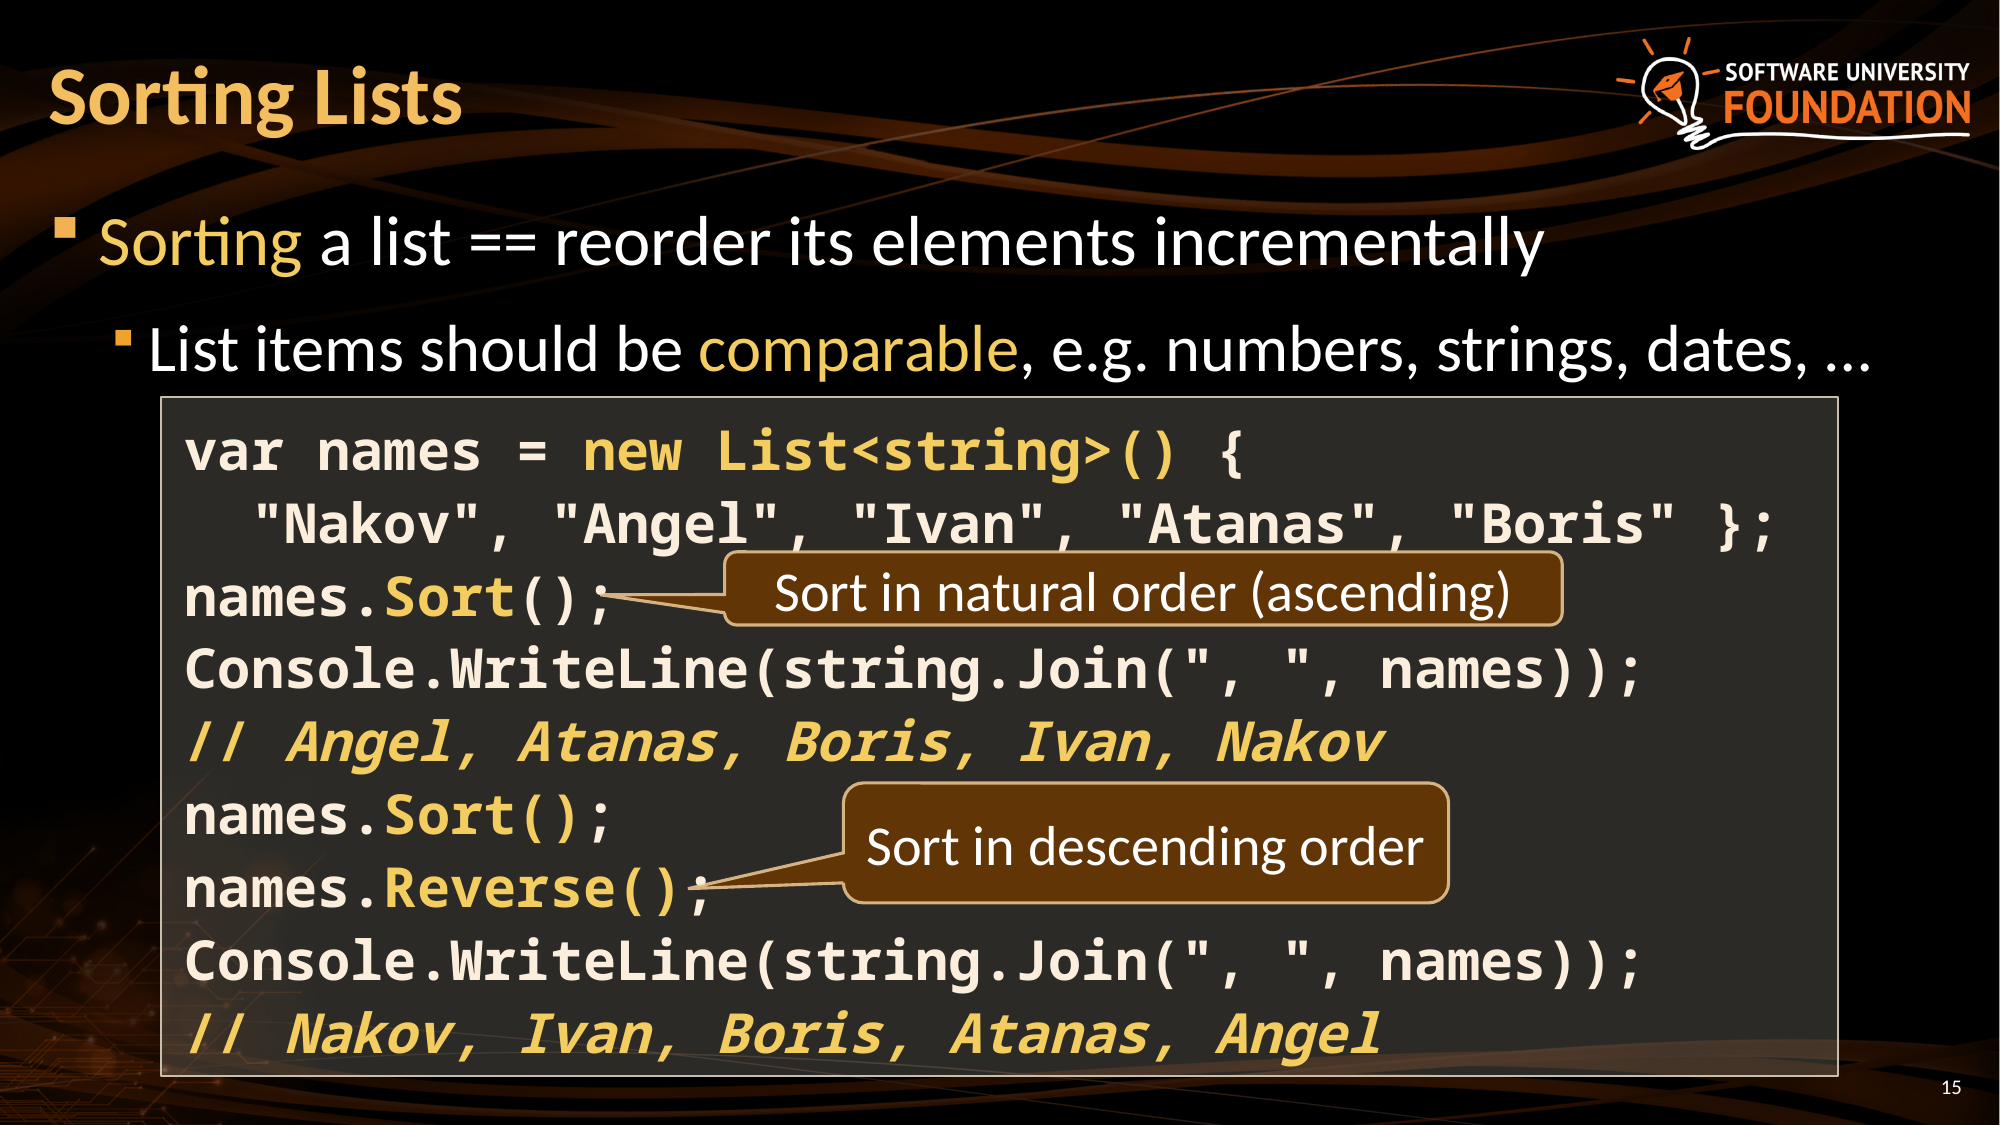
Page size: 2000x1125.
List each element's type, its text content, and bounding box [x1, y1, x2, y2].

text_box Sort in descending order [687, 781, 1450, 904]
text_box var names = new List<string>() { "Nakov", "Angel", "Ivan", "Atanas", "Boris" }; names.Sort(); Console.WriteLine(string.Join(", ", names)); // Angel, Atanas, Boris, Ivan, Nakov names.Sort(); names.Reverse(); Console.WriteLine(string.Join(", ", names)); // Nakov, Ivan, Boris, Atanas, Angel [160, 396, 1838, 1077]
list Sorting a list == reorder its elements incrementally List items should be comparable, e.g. numbers, strings, dates, … [31, 188, 1968, 1103]
text_box Sort in natural order (ascending) [600, 550, 1564, 627]
title Sorting Lists [30, 6, 1602, 189]
picture [0, 0, 2000, 1125]
